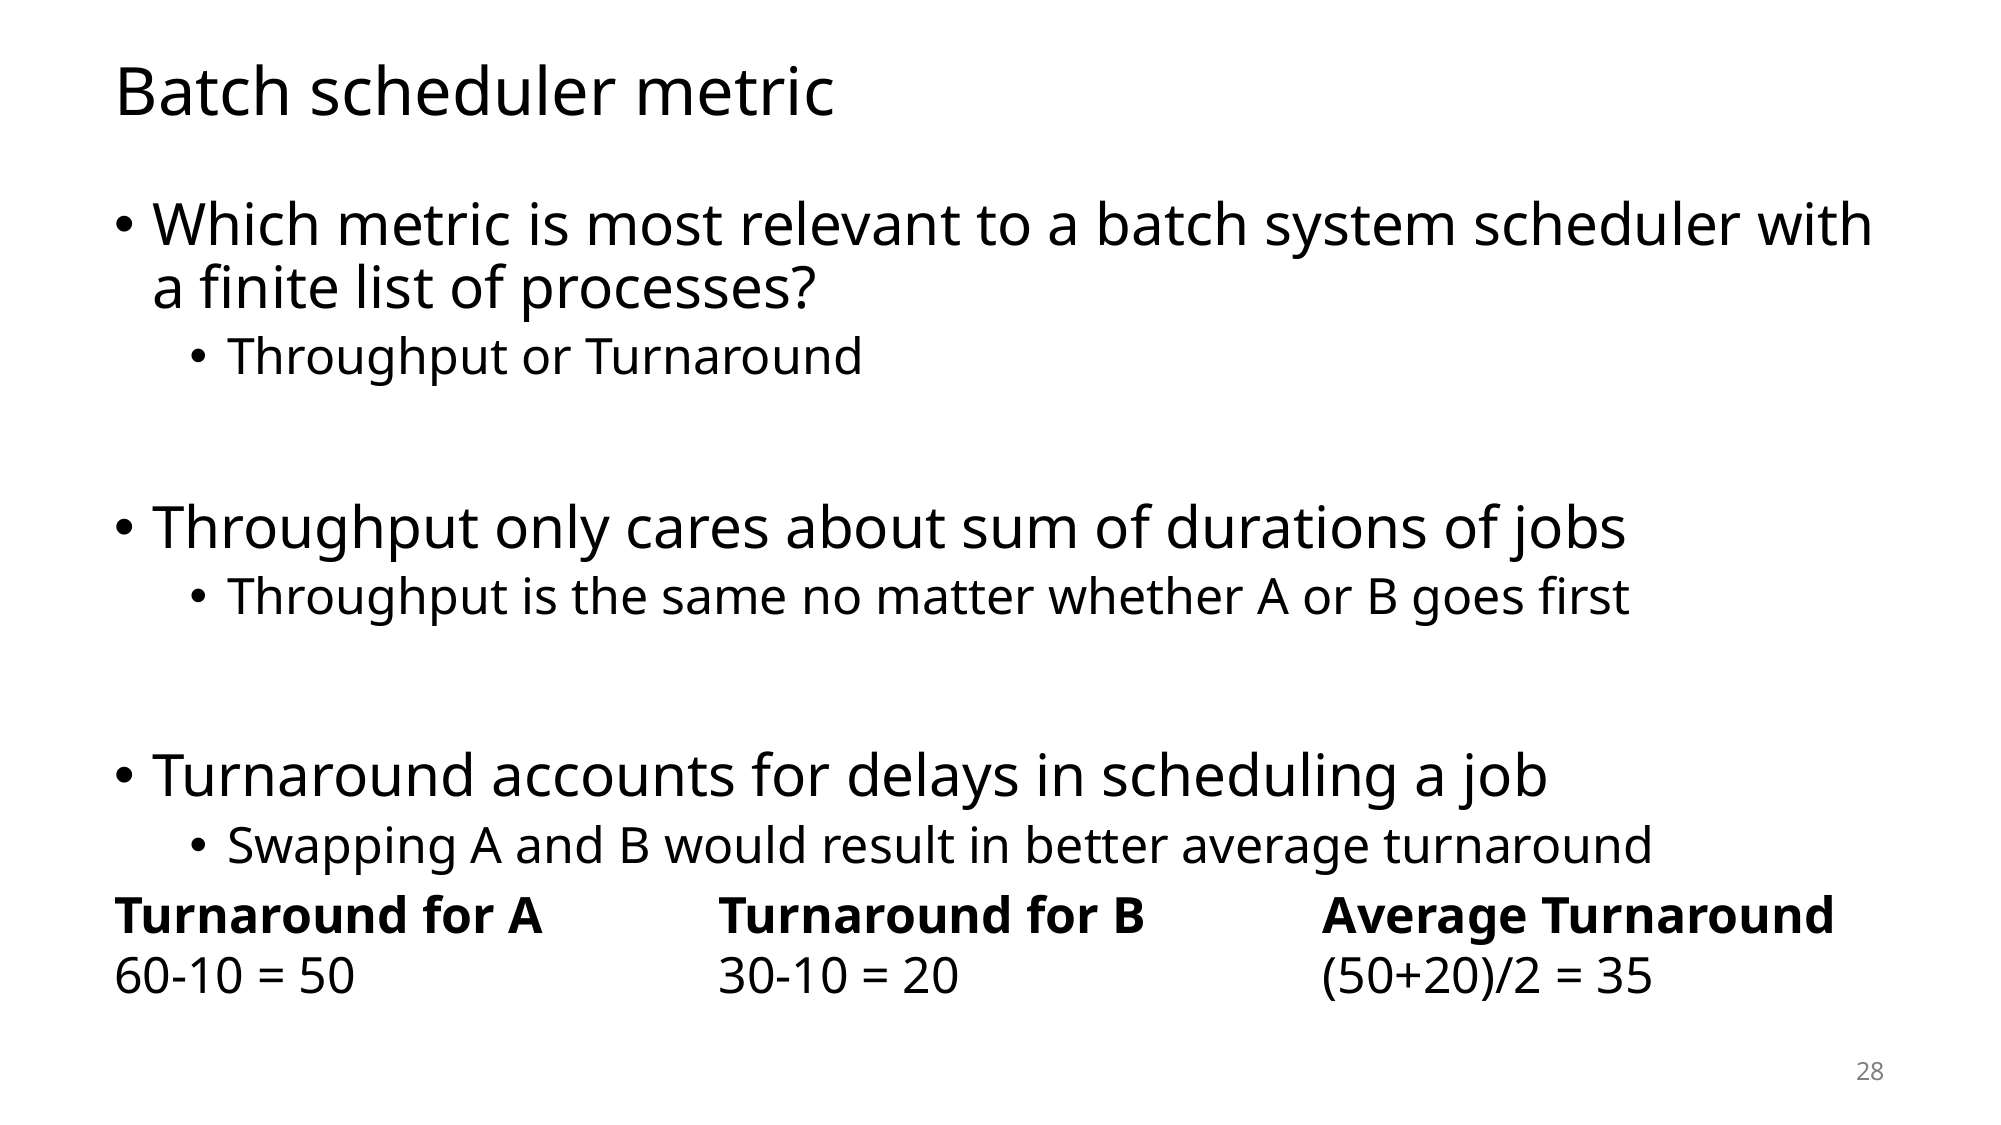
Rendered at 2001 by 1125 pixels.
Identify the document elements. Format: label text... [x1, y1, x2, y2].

text_box Turnaround for A 60-10 = 50 [99, 876, 571, 1011]
text_box Turnaround for B 30-10 = 20 [703, 876, 1175, 1011]
text_box Average Turnaround (50+20)/2 = 35 [1307, 876, 1880, 1011]
title Batch scheduler metric [99, 37, 1900, 150]
slide_number 28 [1749, 1042, 1900, 1103]
list Which metric is most relevant to a batch system scheduler with a finite list of processes? Throughput or Turnaround Throughput only cares about sum of durations of jobs Throughput is the same no matter whether A or B goes first Turnaround accounts for delays in scheduling a job Swapping A and B would result in better average turnaround [99, 187, 1900, 1013]
